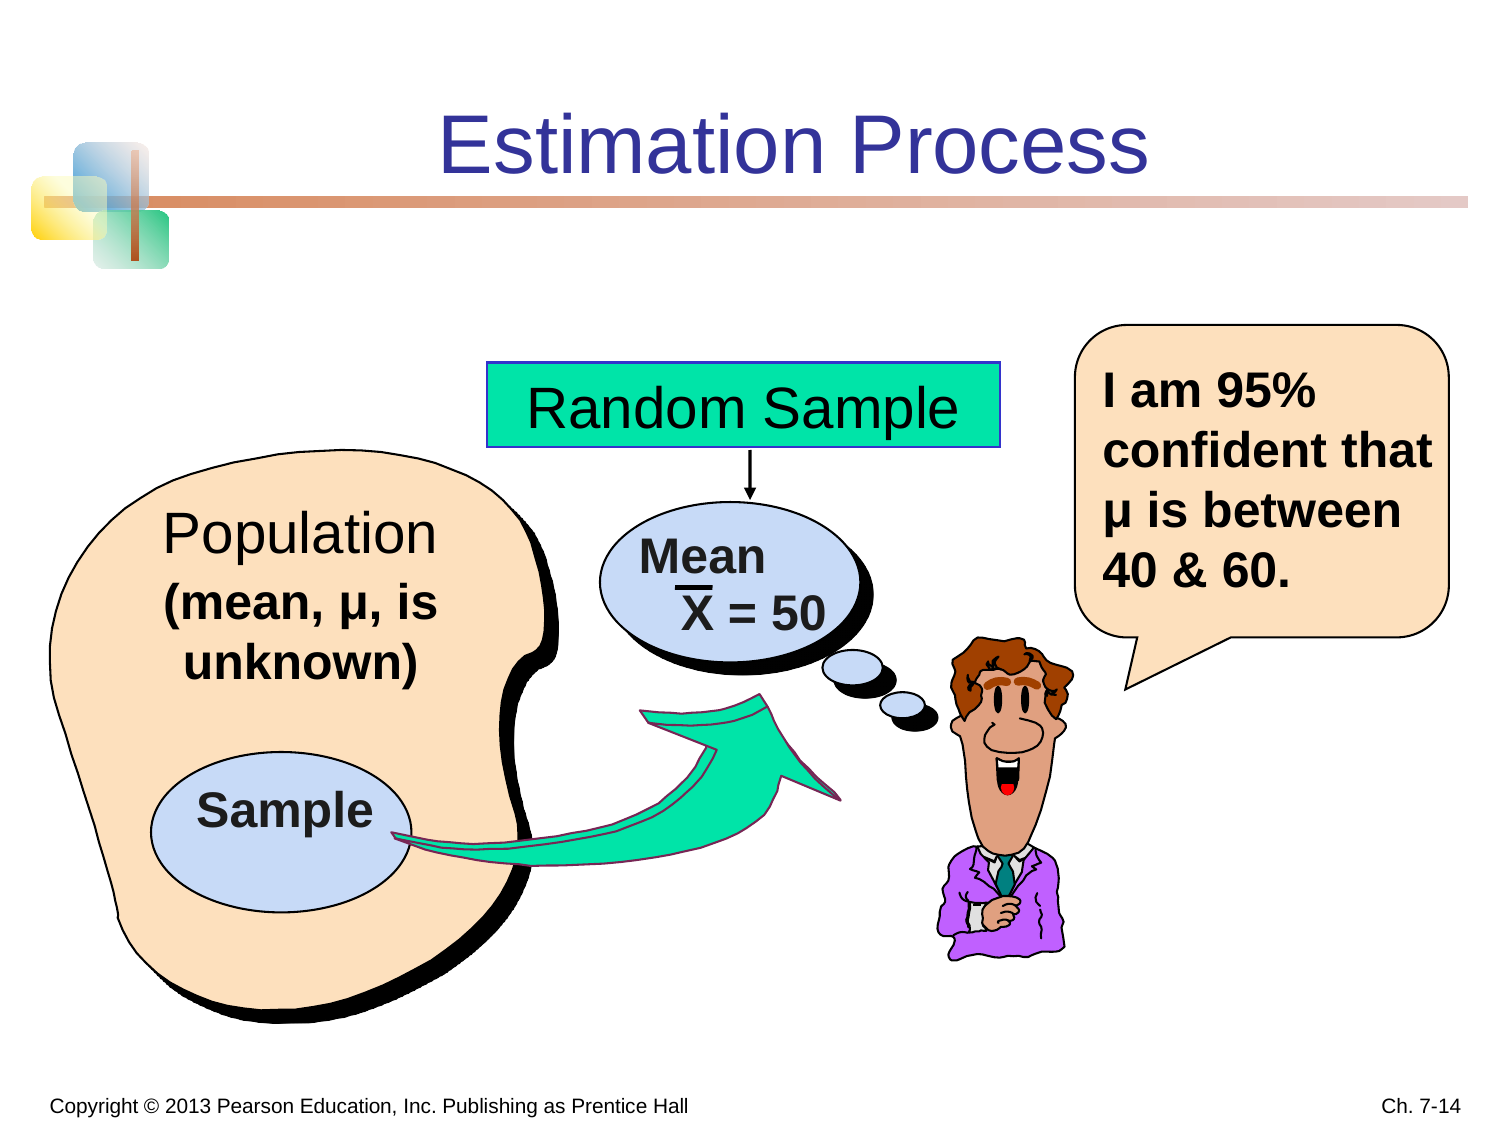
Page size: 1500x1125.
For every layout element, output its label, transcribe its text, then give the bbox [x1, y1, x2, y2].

text_box [664, 502, 796, 513]
text_box [645, 643, 816, 663]
text_box Random Sample [487, 362, 1000, 447]
text_box [743, 449, 757, 500]
text_box [49, 449, 546, 1011]
text_box Population [125, 487, 477, 572]
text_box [1074, 324, 1451, 701]
footer Copyright © 2013 Pearson Education, Inc. Publishing as Prentice Hall [0, 1071, 739, 1125]
slide_number Ch. 7-14 [1124, 1071, 1476, 1125]
text_box [151, 781, 395, 913]
text_box Sample [181, 770, 382, 845]
text_box [199, 752, 364, 770]
text_box (mean, μ, is unknown) [125, 572, 477, 697]
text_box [387, 712, 838, 863]
text_box [599, 536, 623, 628]
title Estimation Process [188, 34, 1401, 198]
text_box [937, 637, 1074, 961]
text_box [822, 649, 883, 686]
text_box Mean X = 50 [623, 513, 877, 643]
text_box [880, 692, 925, 719]
